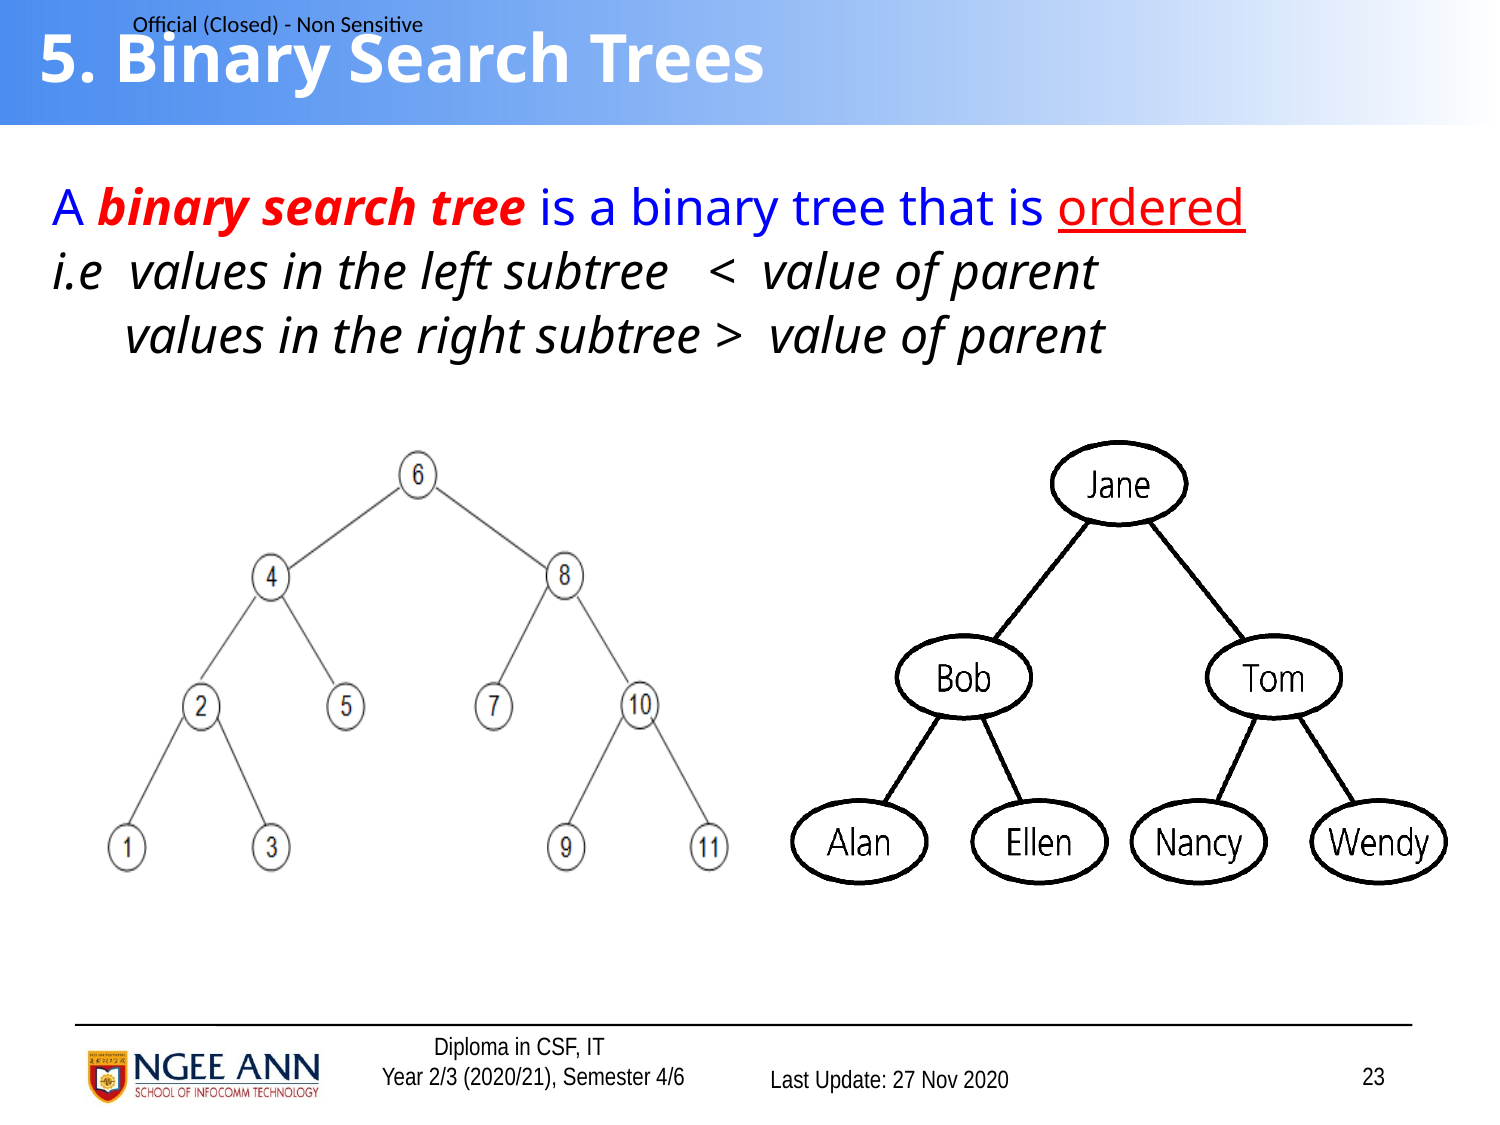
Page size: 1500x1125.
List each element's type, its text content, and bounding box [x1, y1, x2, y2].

picture [62, 1028, 344, 1125]
text_box A binary search tree is a binary tree that is ordered i.e values in the left subtree < value of parent values in the right subtree > value of parent [37, 174, 1475, 375]
picture [787, 437, 1451, 888]
picture [87, 437, 751, 901]
title 5. Binary Search Trees [23, 0, 1500, 115]
